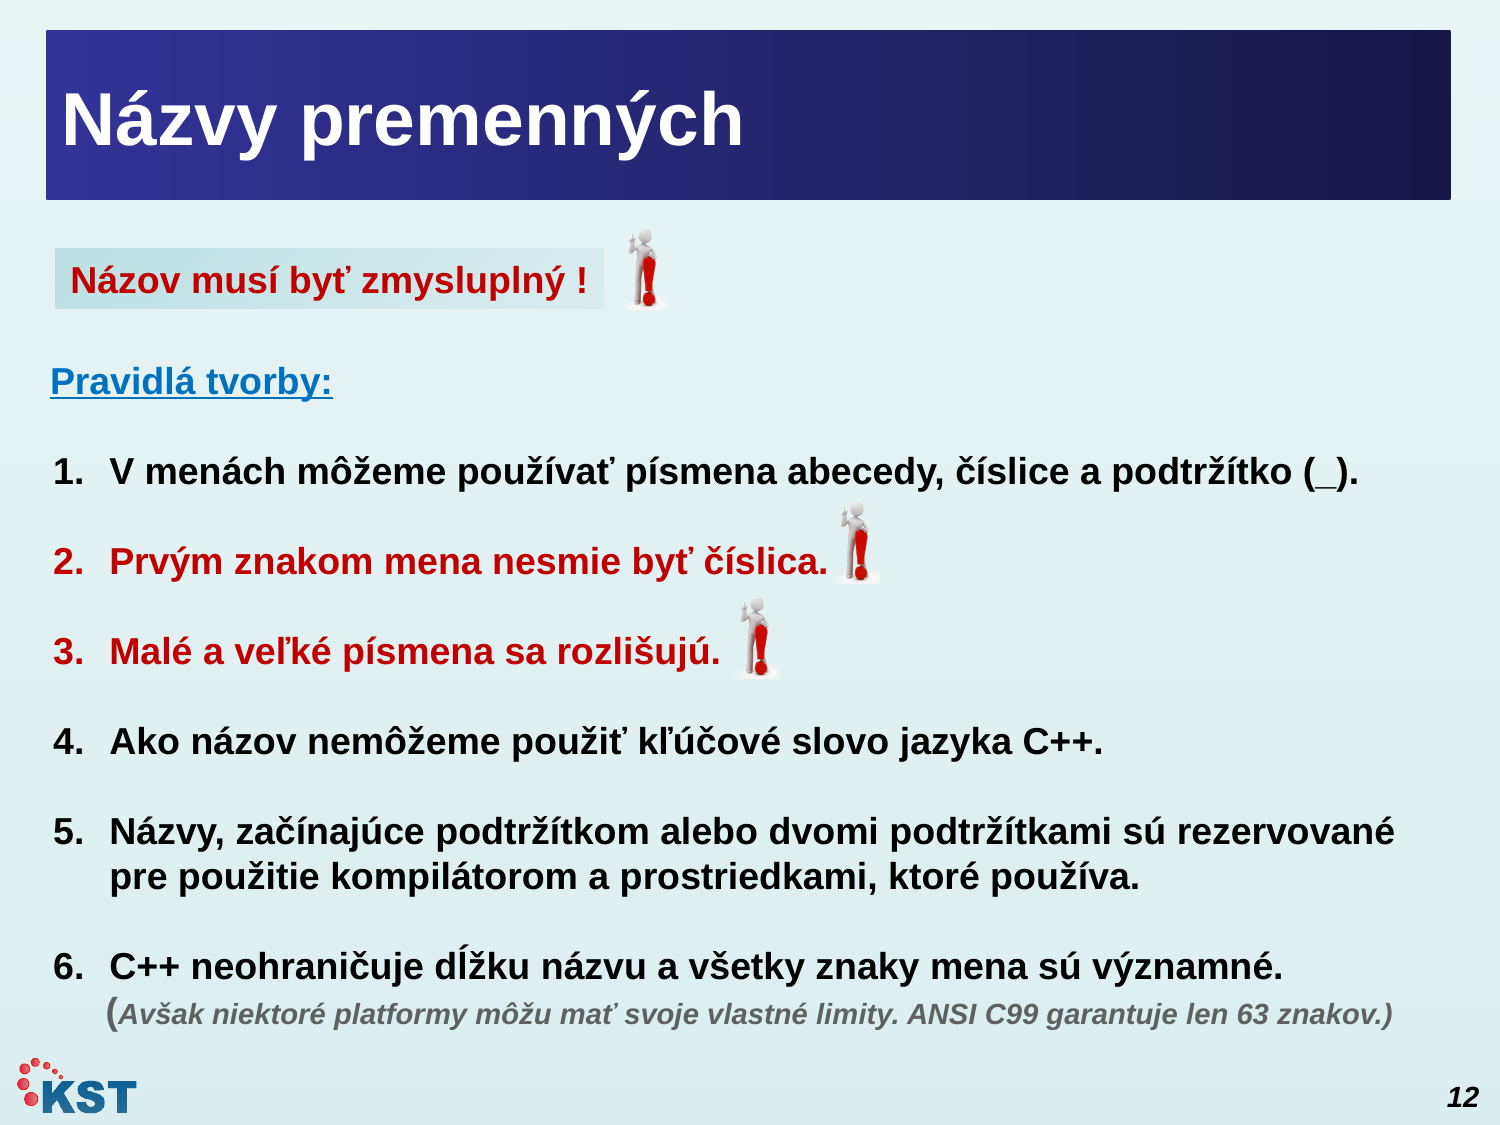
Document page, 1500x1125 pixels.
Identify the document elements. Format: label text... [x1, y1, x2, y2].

picture [620, 218, 668, 314]
picture [832, 491, 881, 587]
title Názvy premenných [46, 30, 1451, 200]
picture [732, 586, 780, 682]
text_box Pravidlá tvorby: V menách môžeme používať písmena abecedy, číslice a podtržítko (_). Prvým znakom mena nesmie byť číslica. Malé a veľké písmena sa rozlišujú. Ako názov nemôžeme použiť kľúčové slovo jazyka C++. Názvy, začínajúce podtržítkom alebo dvomi podtržítkami sú rezervované pre použitie kompilátorom a prostriedkami, ktoré používa. C++ neohraničuje dĺžku názvu a všetky znaky mena sú významné. (Avšak niektoré platformy môžu mať svoje vlastné limity. ANSI C99 garantuje len 63 znakov.) [35, 349, 1443, 1040]
slide_number 12 [1413, 1070, 1495, 1118]
picture [17, 1058, 140, 1118]
text_box Názov musí byť zmysluplný ! [55, 248, 604, 309]
